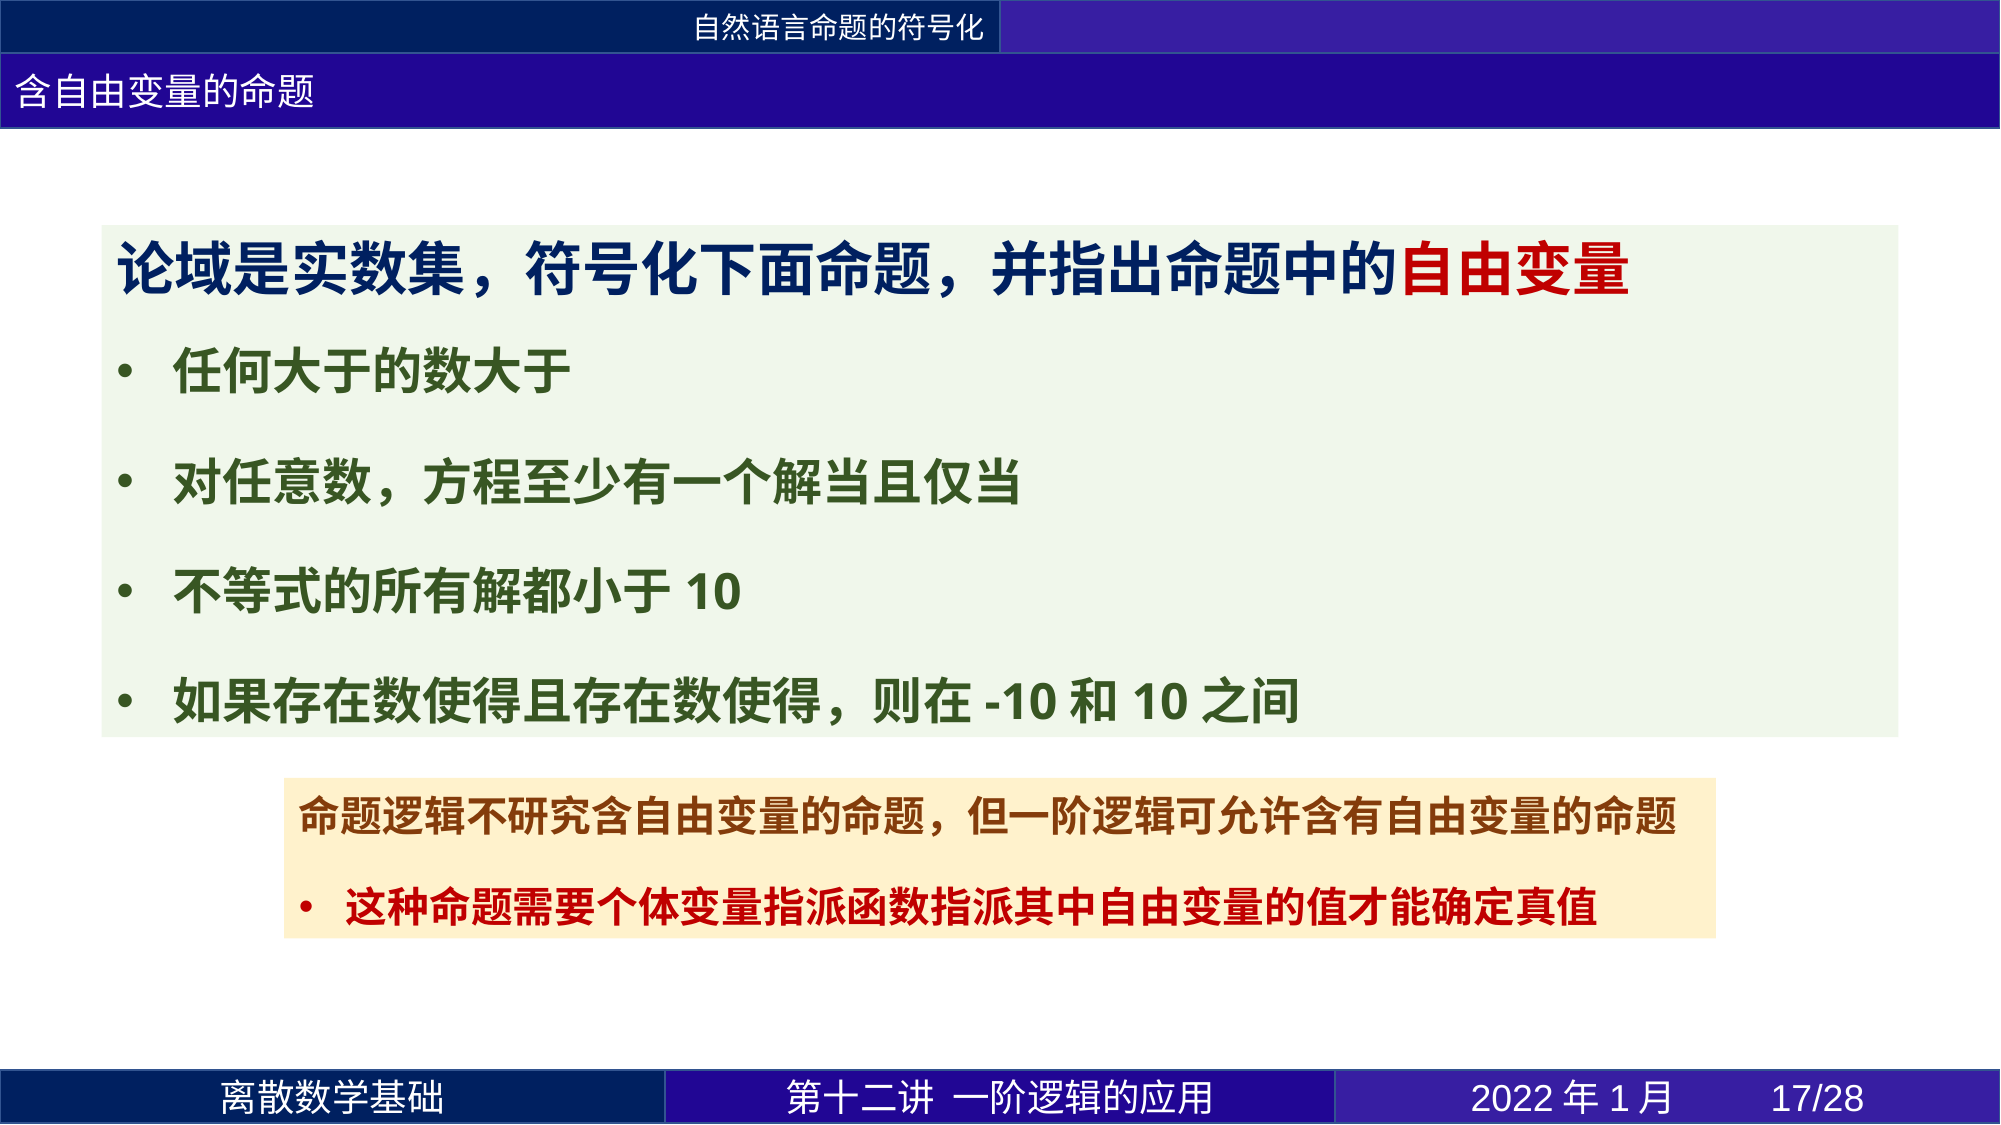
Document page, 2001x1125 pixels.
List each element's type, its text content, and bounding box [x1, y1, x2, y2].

text_box 2022年1月 17/28 [1334, 1069, 2000, 1124]
text_box 含自由变量的命题 [0, 52, 2000, 129]
text_box 命题逻辑不研究含自由变量的命题，但一阶逻辑可允许含有自由变量的命题 这种命题需要个体变量指派函数指派其中自由变量的值才能确定真值 [284, 777, 1716, 939]
text_box 第十二讲 一阶逻辑的应用 [664, 1069, 1334, 1124]
text_box [999, 0, 2000, 52]
text_box 离散数学基础 [0, 1069, 664, 1124]
text_box 自然语言命题的符号化 [0, 0, 999, 52]
